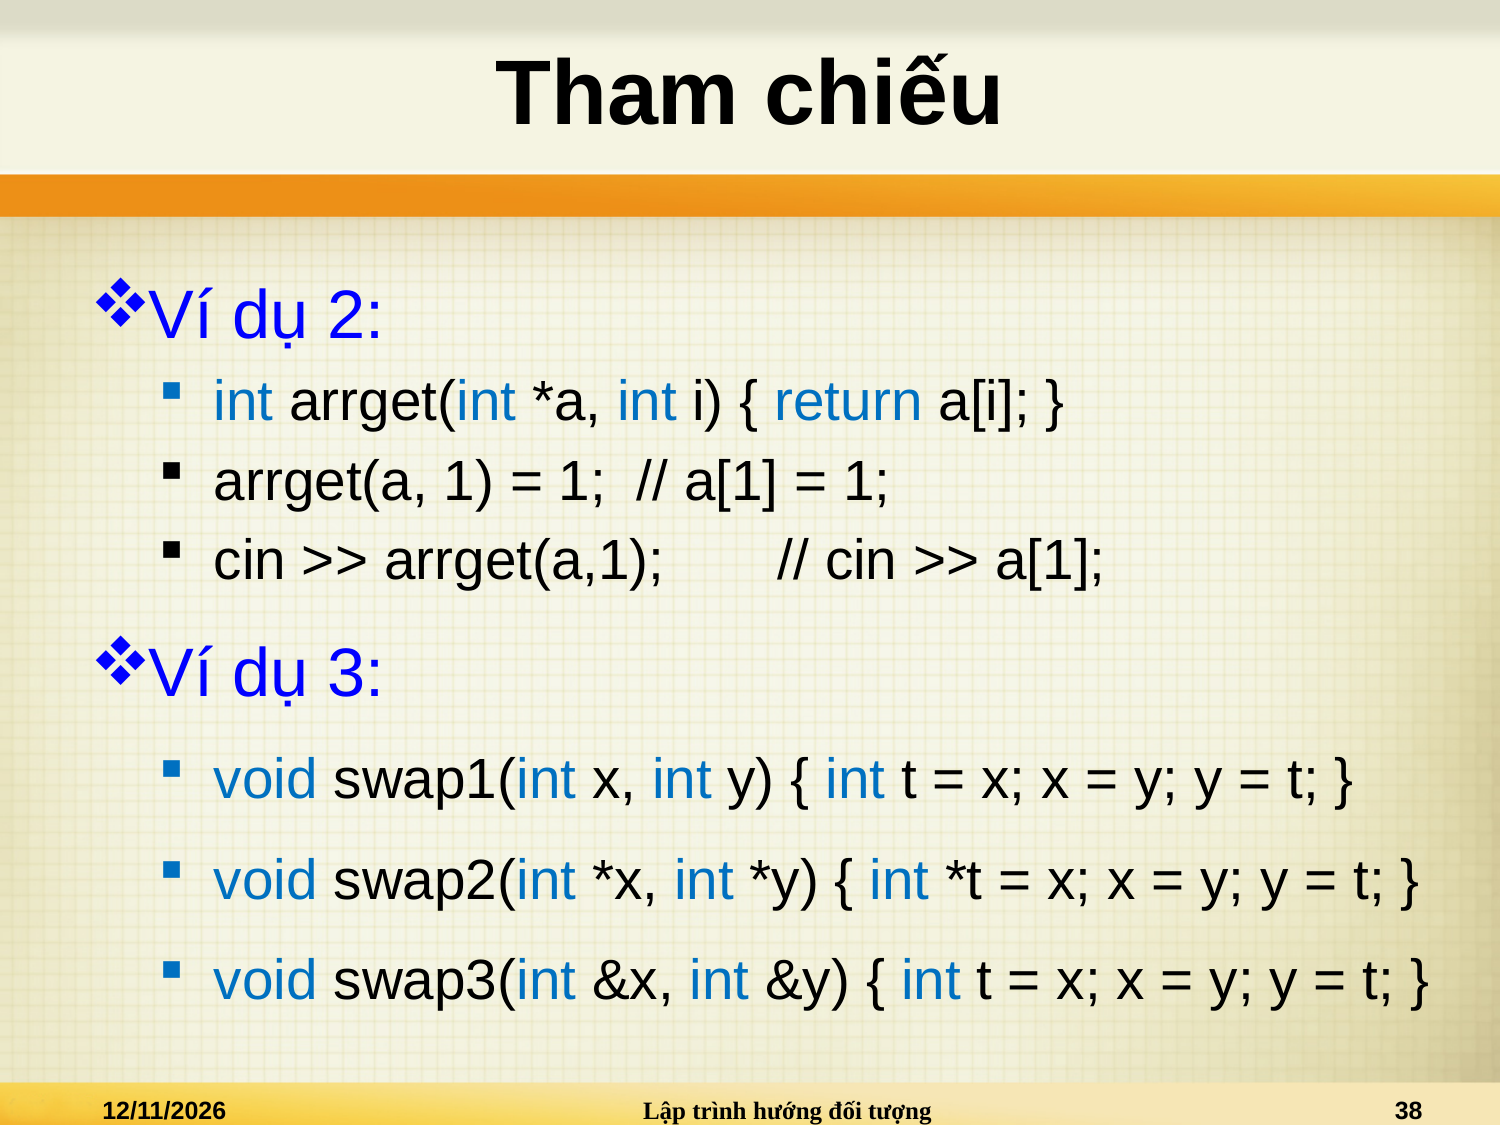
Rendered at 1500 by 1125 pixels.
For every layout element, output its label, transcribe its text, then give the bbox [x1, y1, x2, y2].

footer Lập trình hướng đối tượng [549, 1087, 1025, 1125]
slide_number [87, 1087, 438, 1125]
picture [0, 175, 1500, 1125]
title Tham chiếu [0, 0, 1500, 175]
list Ví dụ 2: int arrget(int *a, int i) { return a[i]; } arrget(a, 1) = 1; // a[1] = 1; cin >> arrget(a,1); // cin >> a[1]; Ví dụ 3: void swap1(int x, int y) { int t = x; x = y; y = t; } void swap2(int *x, int *y) { int *t = x; x = y; y = t; } void swap3(int &x, int &y) { int t = x; x = y; y = t; } [75, 237, 1450, 1050]
slide_number 38 [1087, 1087, 1438, 1125]
